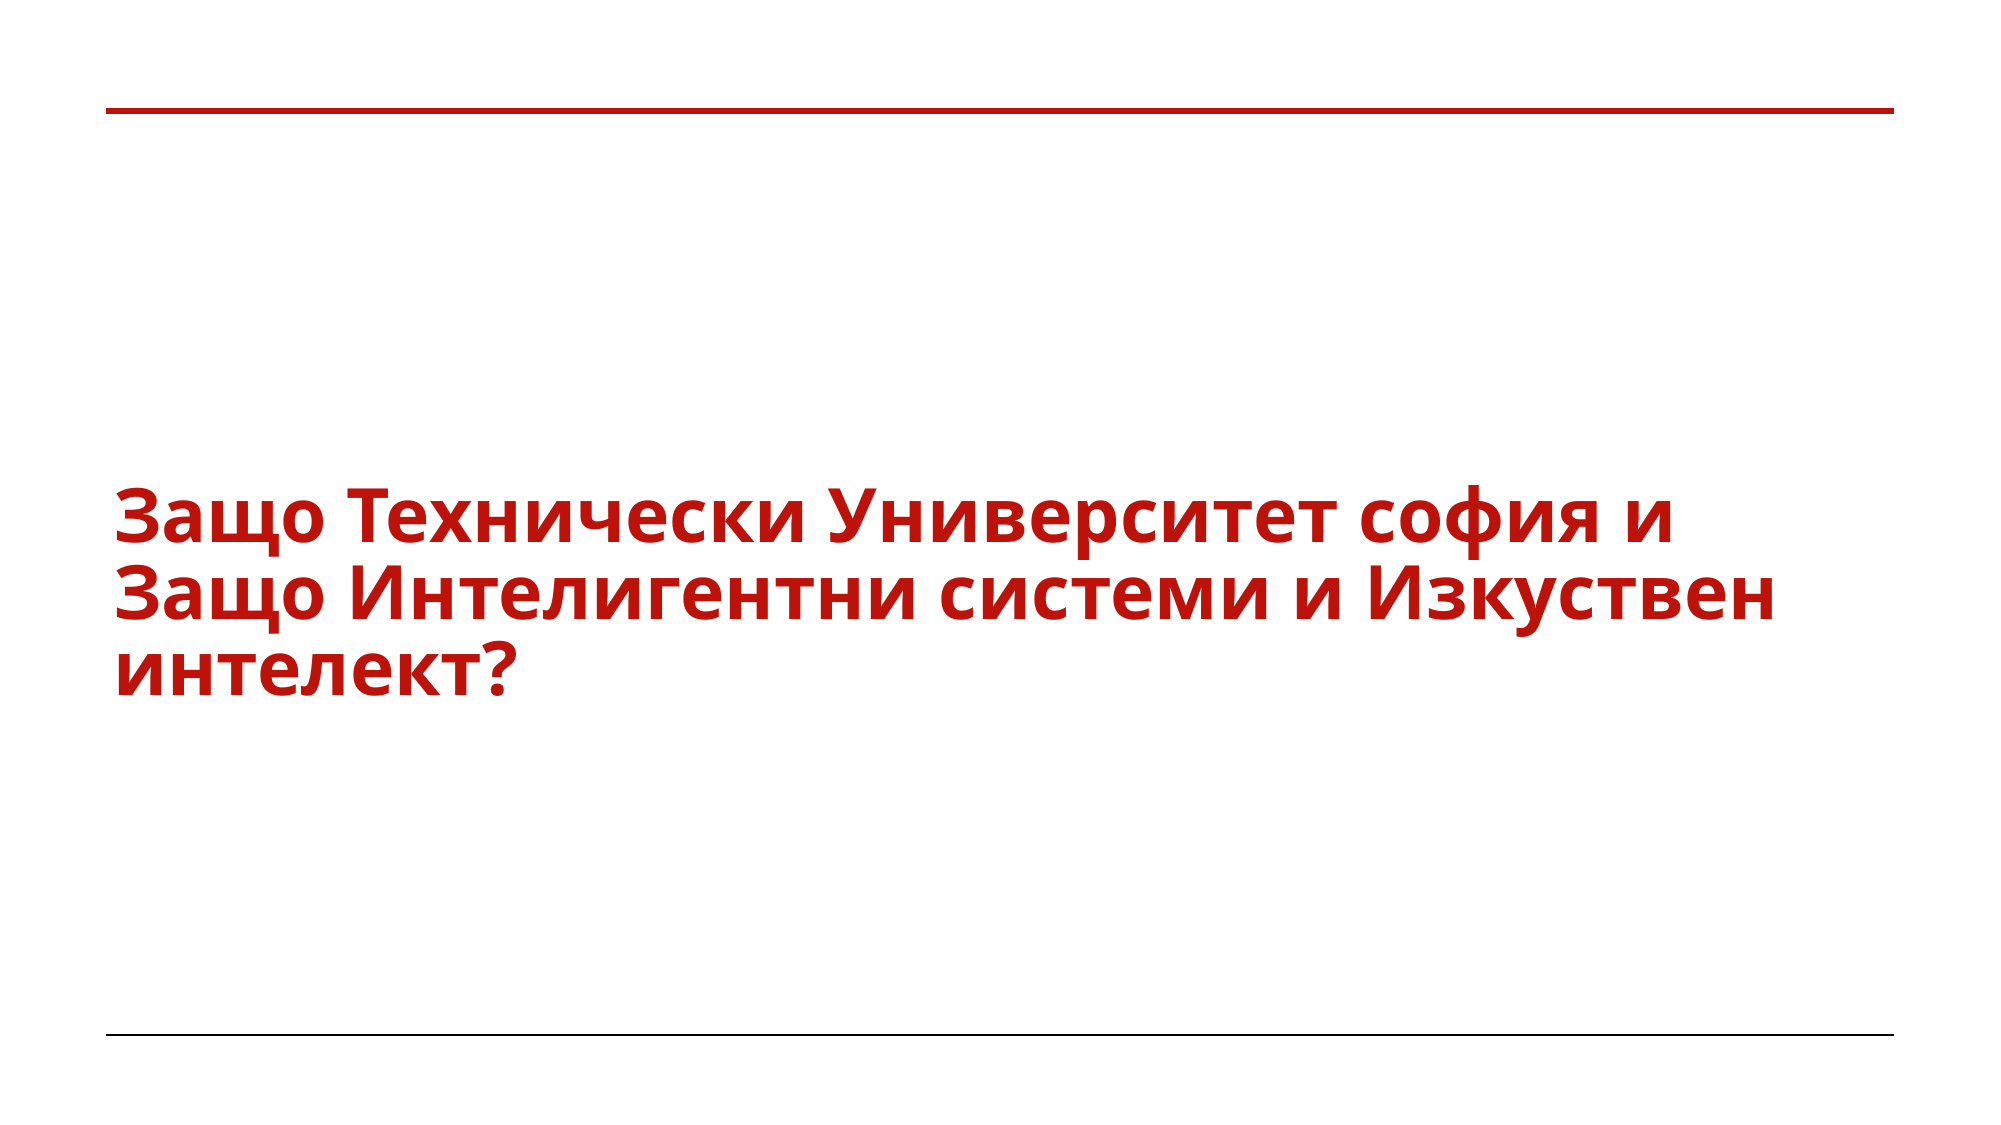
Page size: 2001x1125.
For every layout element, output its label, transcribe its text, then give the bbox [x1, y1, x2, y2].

title Защо Технически Университет софия и Защо Интелигентни системи и Изкуствен интелект? [98, 474, 1902, 651]
